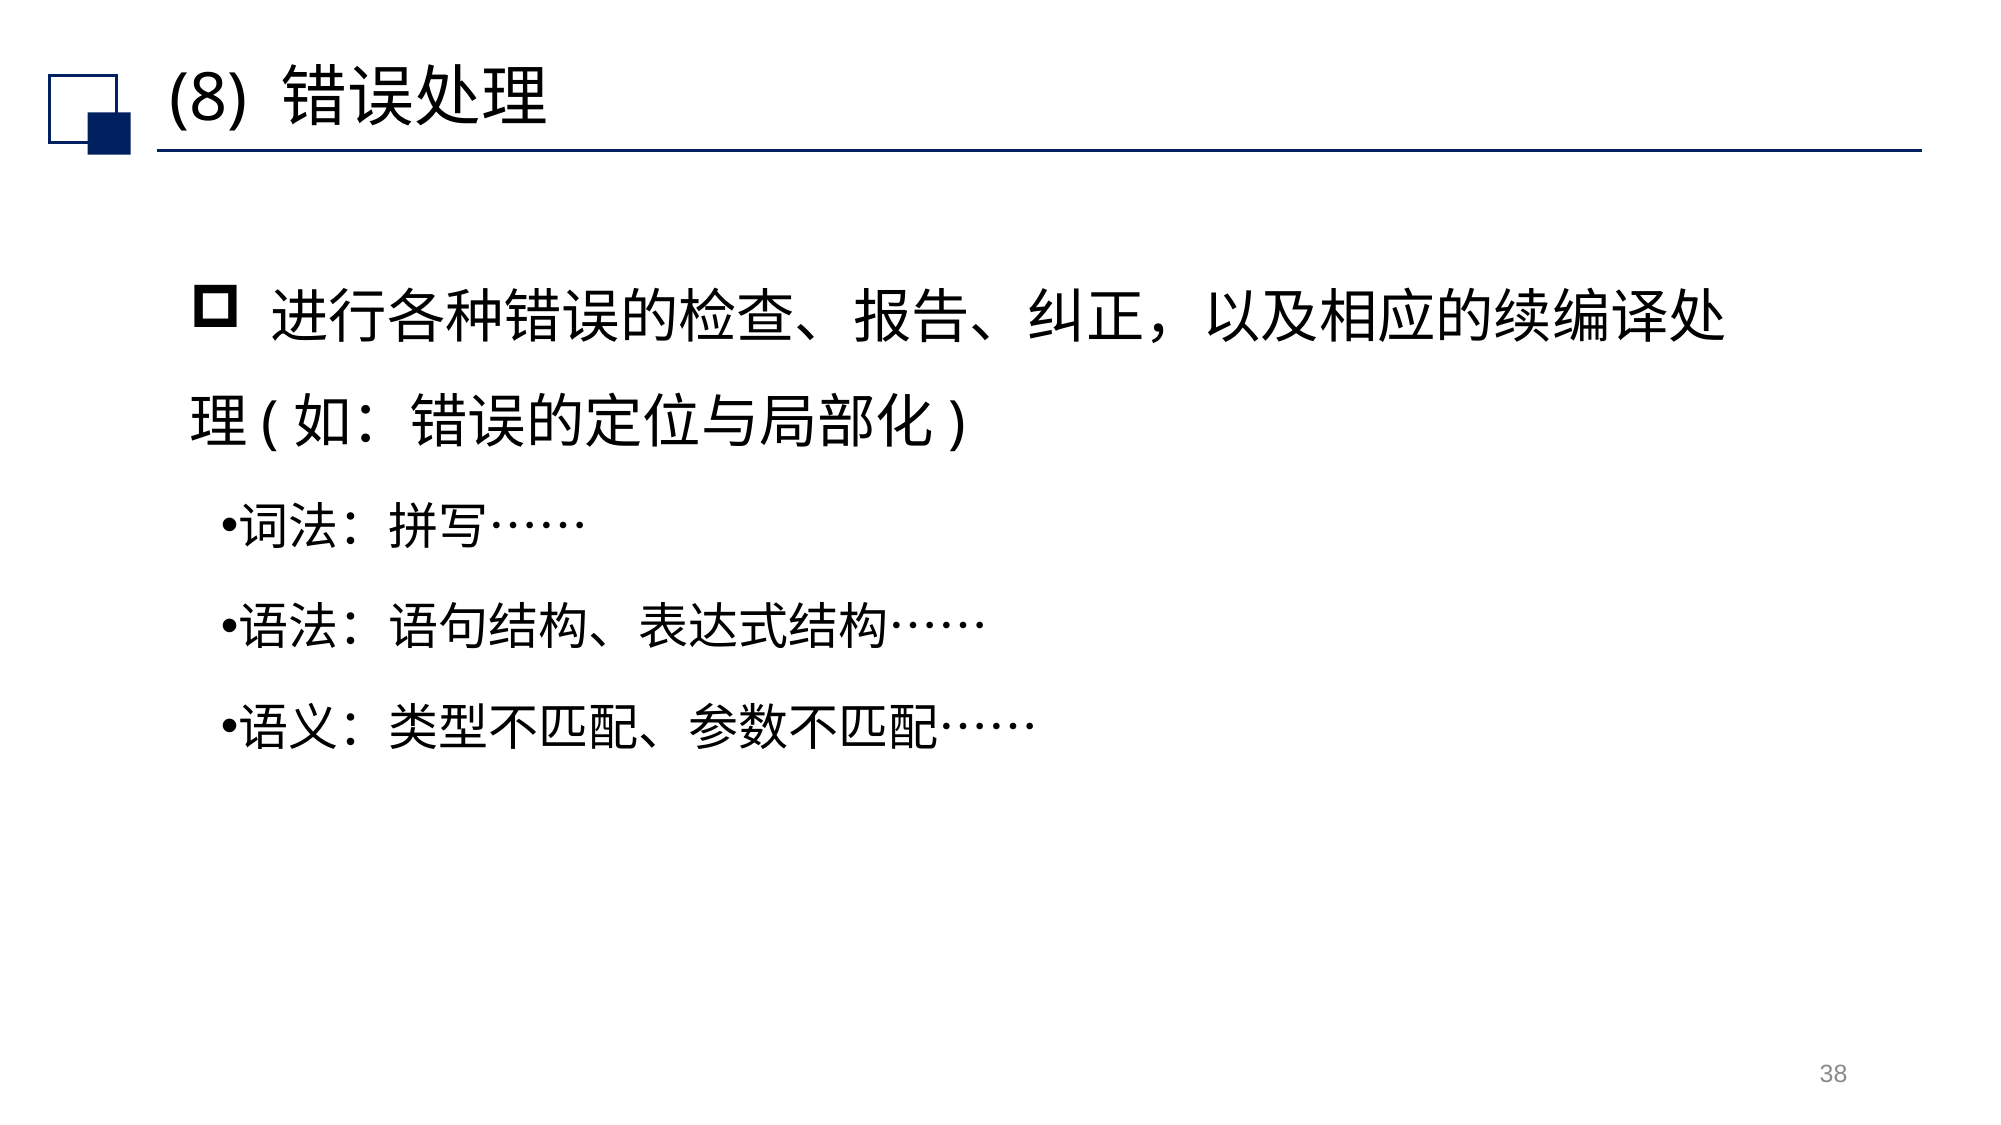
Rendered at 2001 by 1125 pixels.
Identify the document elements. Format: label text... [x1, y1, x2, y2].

slide_number 38 [1412, 1042, 1863, 1103]
list 进行各种错误的检查、报告、纠正，以及相应的续编译处理(如：错误的定位与局部化) 词法：拼写…… 语法：语句结构、表达式结构…… 语义：类型不匹配、参数不匹配…… [174, 236, 1780, 914]
title (8) 错误处理 [154, 50, 1880, 143]
